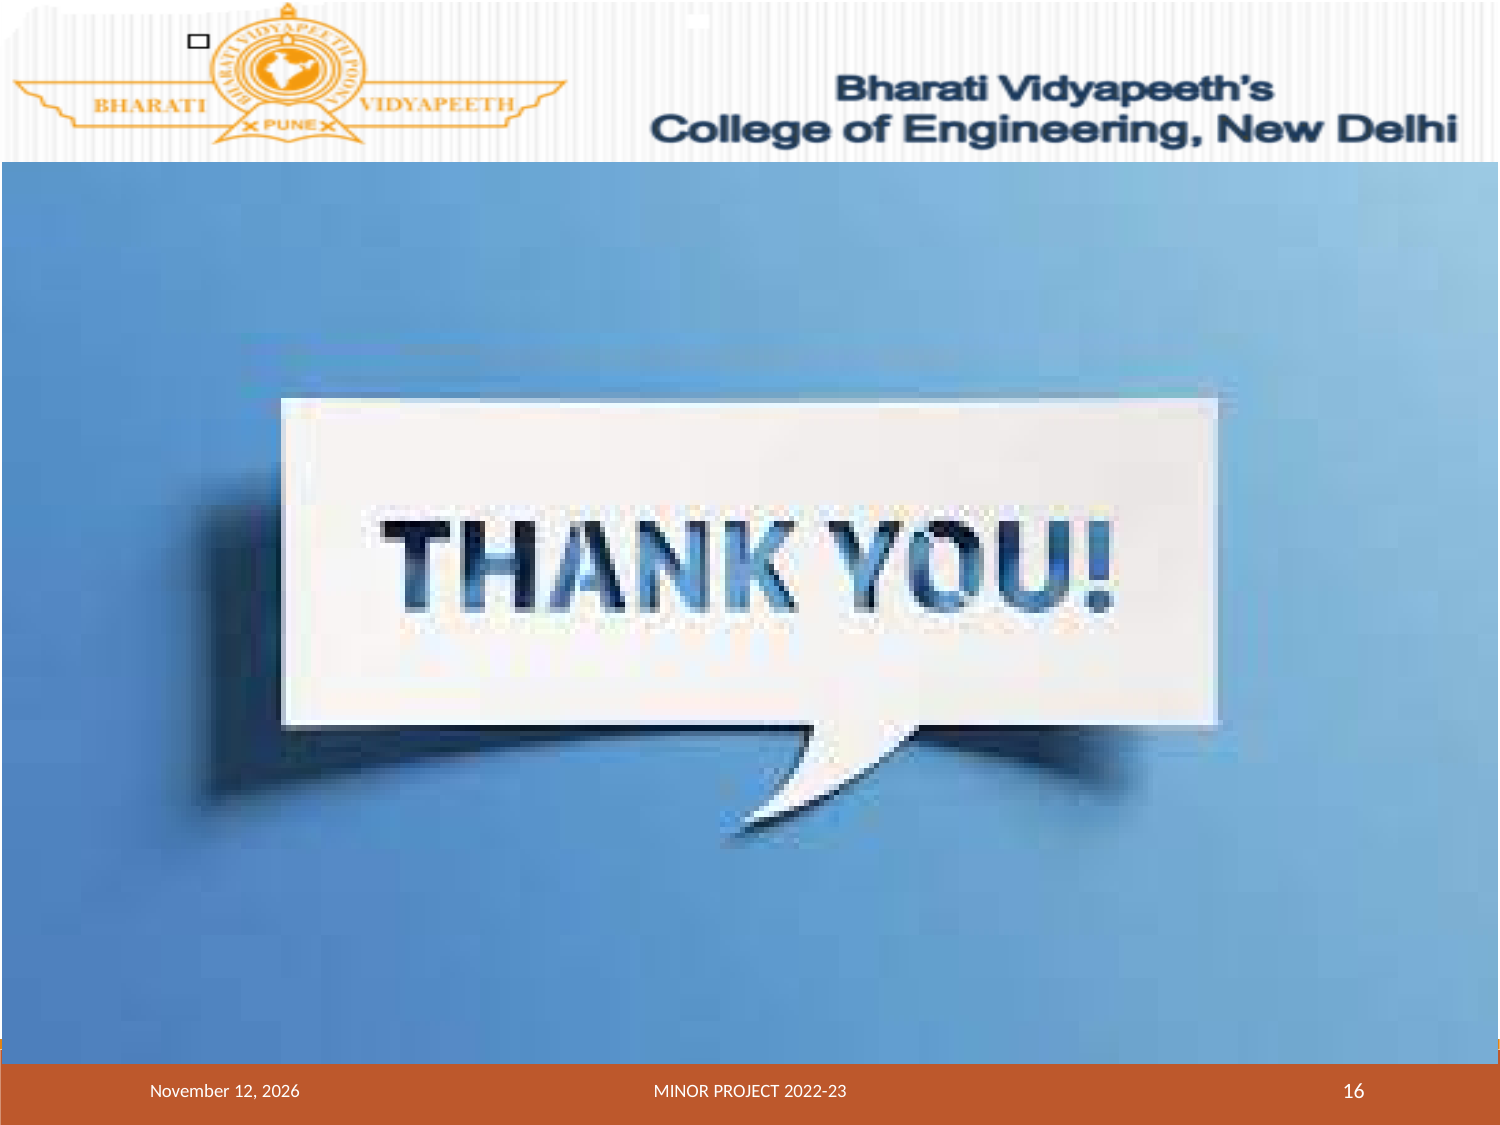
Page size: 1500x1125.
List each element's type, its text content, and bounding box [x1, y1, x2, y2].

footer Minor Project 2022-23 [453, 1071, 1047, 1120]
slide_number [135, 1071, 440, 1120]
picture [0, 1, 1499, 1064]
slide_number 16 [1218, 1071, 1380, 1120]
